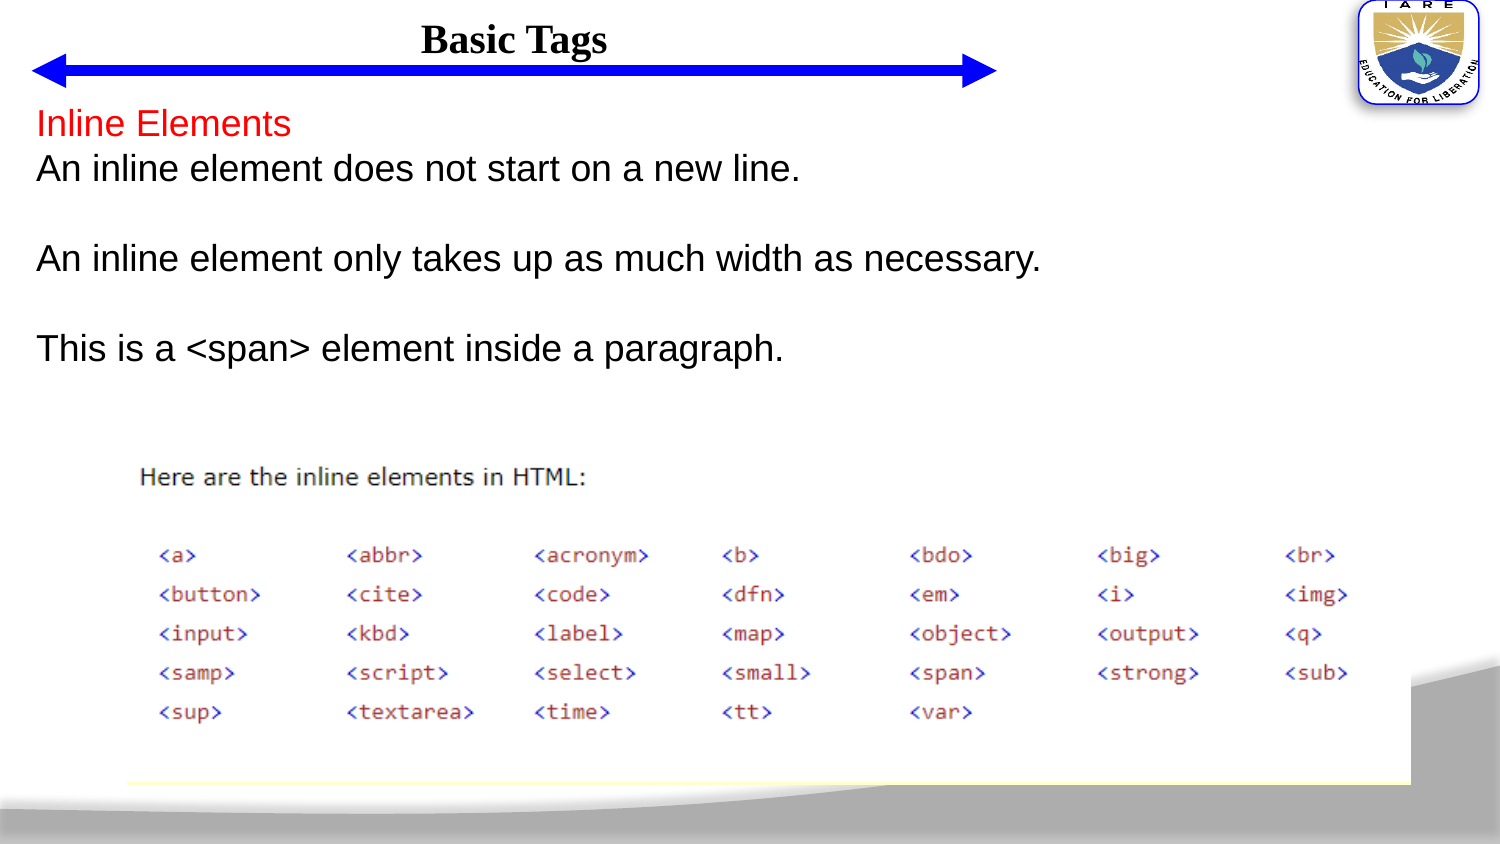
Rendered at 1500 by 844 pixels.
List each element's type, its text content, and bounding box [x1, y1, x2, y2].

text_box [31, 0, 1480, 105]
picture [126, 448, 1411, 785]
text_box Inline Elements An inline element does not start on a new line. An inline element only takes up as much width as necessary. This is a <span> element inside a paragraph. [21, 91, 1450, 467]
